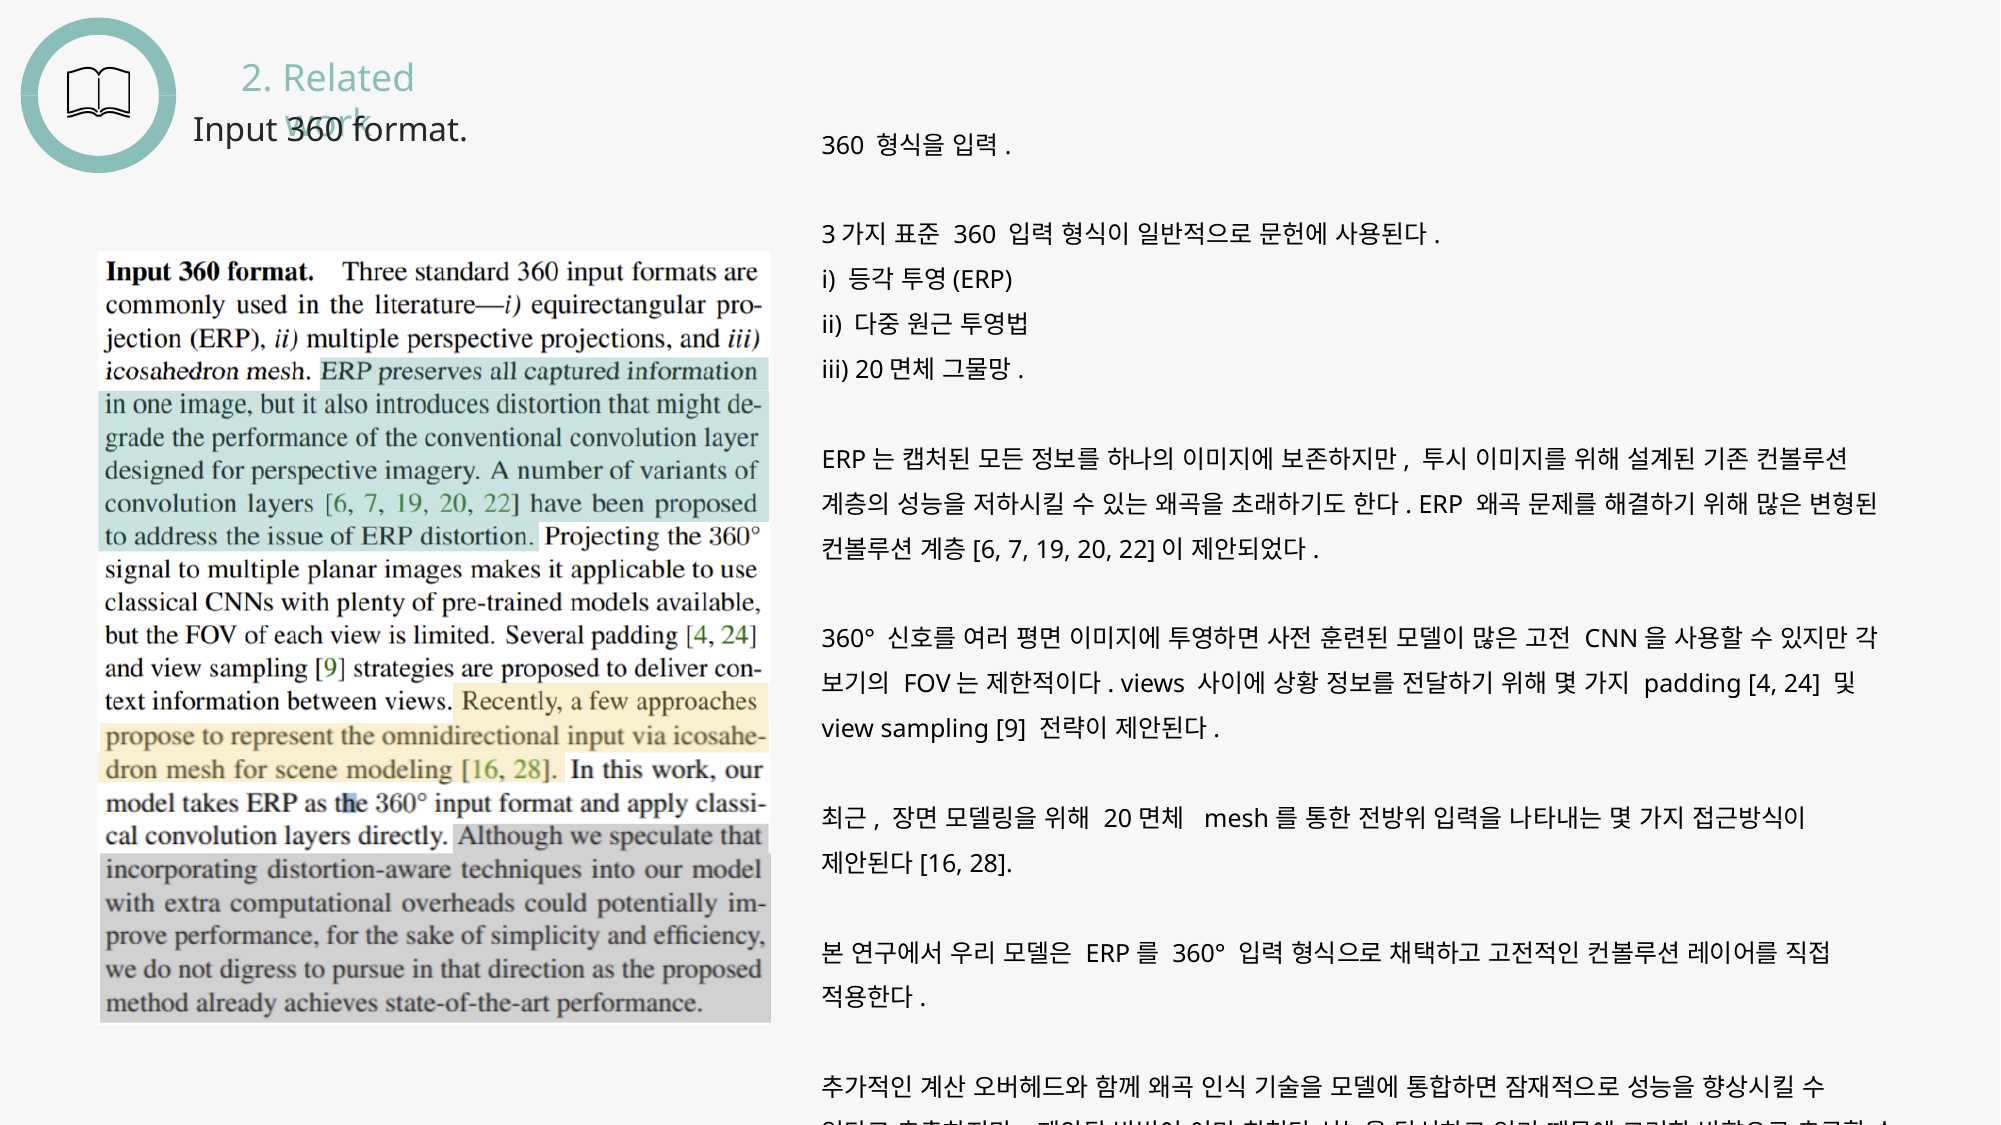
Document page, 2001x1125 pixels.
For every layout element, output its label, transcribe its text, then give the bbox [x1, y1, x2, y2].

text_box Input 360 format. [178, 100, 823, 156]
text_box 2. Related work [178, 46, 479, 100]
text_box [19, 16, 178, 97]
text_box [19, 96, 178, 175]
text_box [98, 251, 770, 1025]
text_box 360 형식을 입력. 3가지 표준 360 입력 형식이 일반적으로 문헌에 사용된다. i) 등각 투영(ERP) ii) 다중 원근 투영법 iii) 20면체 그물망. ERP는 캡처된 모든 정보를 하나의 이미지에 보존하지만, 투시 이미지를 위해 설계된 기존 컨볼루션 계층의 성능을 저하시킬 수 있는 왜곡을 초래하기도 한다. ERP 왜곡 문제를 해결하기 위해 많은 변형된 컨볼루션 계층[6, 7, 19, 20, 22]이 제안되었다. 360° 신호를 여러 평면 이미지에 투영하면 사전 훈련된 모델이 많은 고전 CNN을 사용할 수 있지만 각 보기의 FOV는 제한적이다. views 사이에 상황 정보를 전달하기 위해 몇 가지 padding [4, 24] 및 view sampling [9] 전략이 제안된다. 최근, 장면 모델링을 위해 20면체 mesh를 통한 전방위 입력을 나타내는 몇 가지 접근방식이 제안된다[16, 28]. 본 연구에서 우리 모델은 ERP를 360° 입력 형식으로 채택하고 고전적인 컨볼루션 레이어를 직접 적용한다. 추가적인 계산 오버헤드와 함께 왜곡 인식 기술을 모델에 통합하면 잠재적으로 성능을 향상시킬 수 있다고 추측하지만, 제안된 방법이 이미 최첨단 성능을 달성하고 있기 때문에 그러한 방향으로 추구할 수 있는 방향으로 벗어나지 않는다. [806, 106, 1915, 1125]
picture [67, 61, 130, 123]
